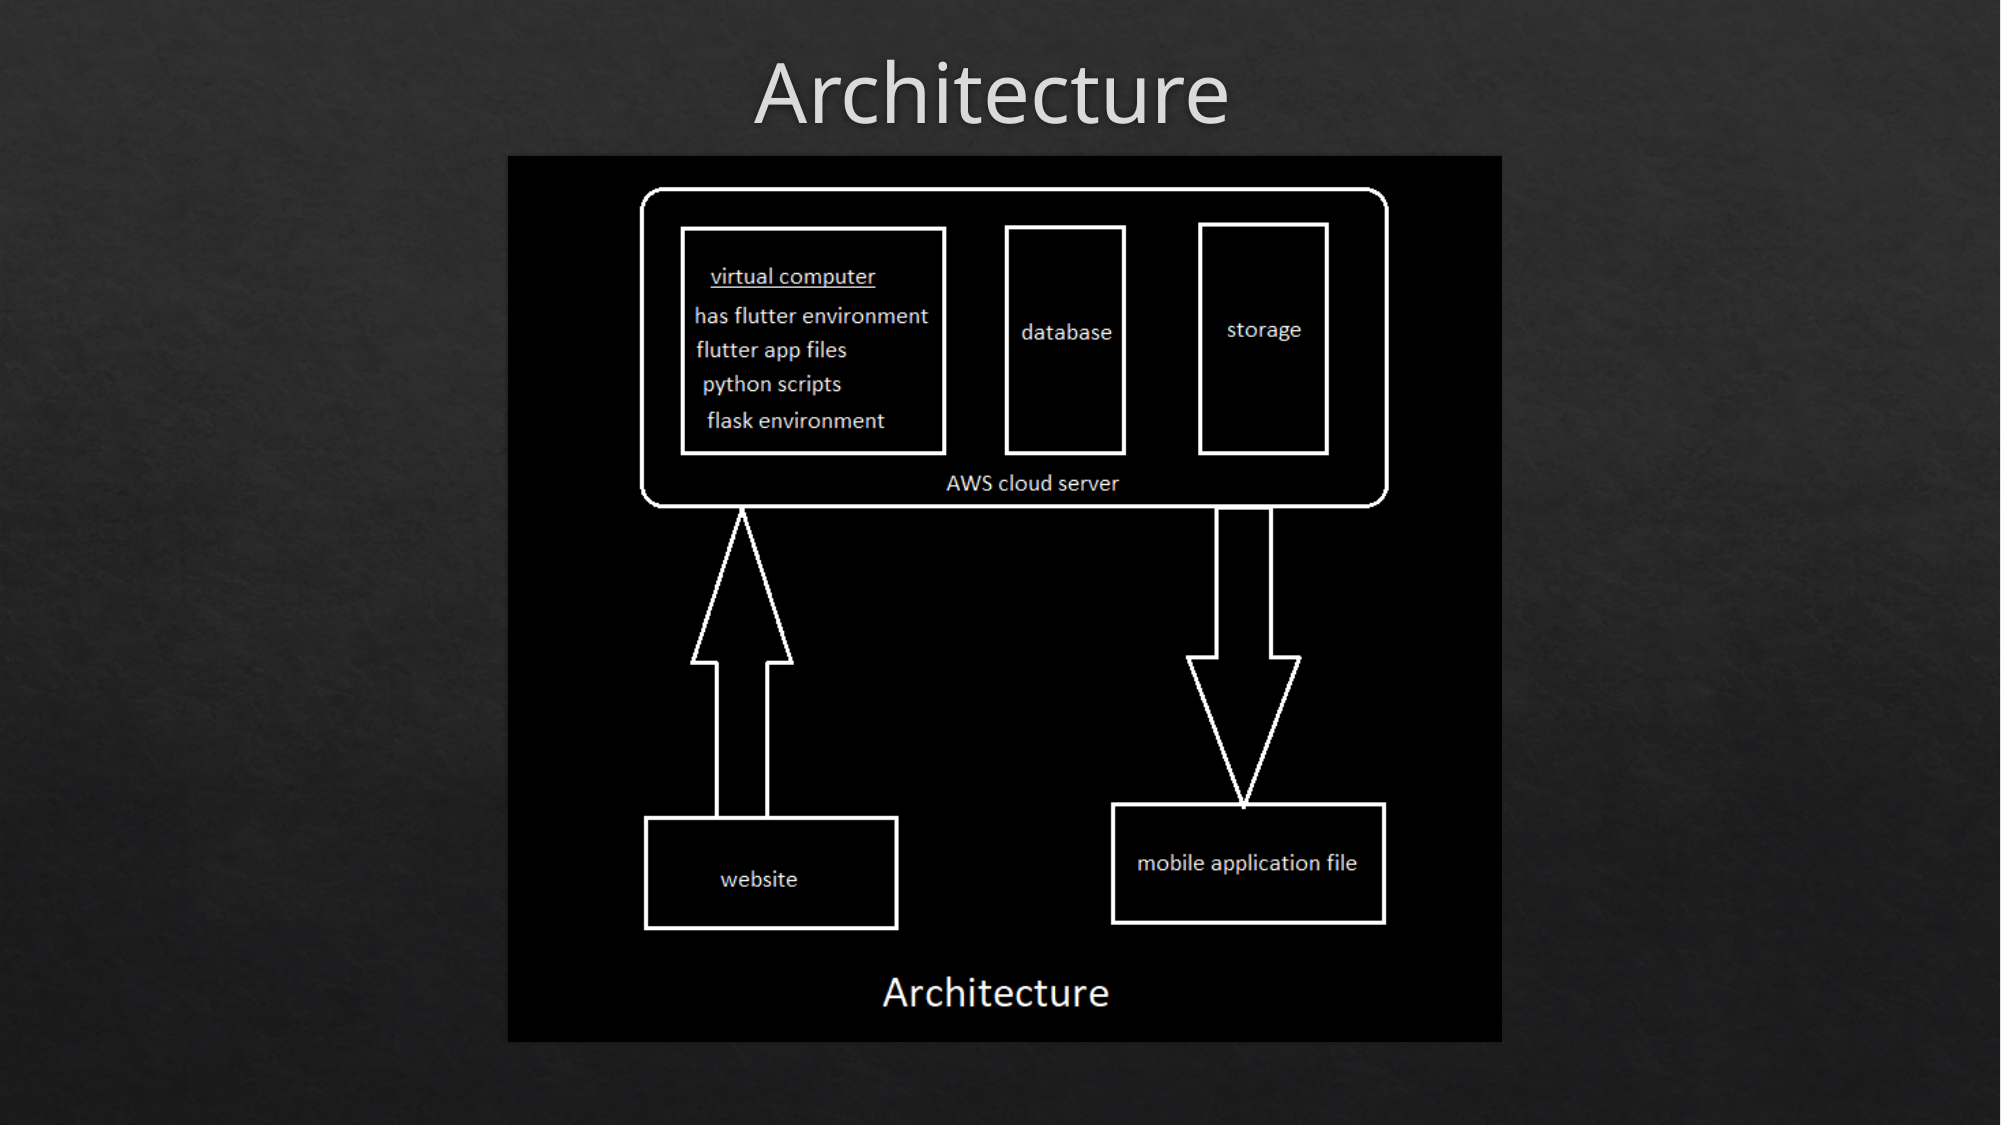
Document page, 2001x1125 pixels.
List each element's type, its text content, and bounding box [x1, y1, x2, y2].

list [508, 156, 1502, 1042]
title Architecture [144, 10, 1843, 170]
